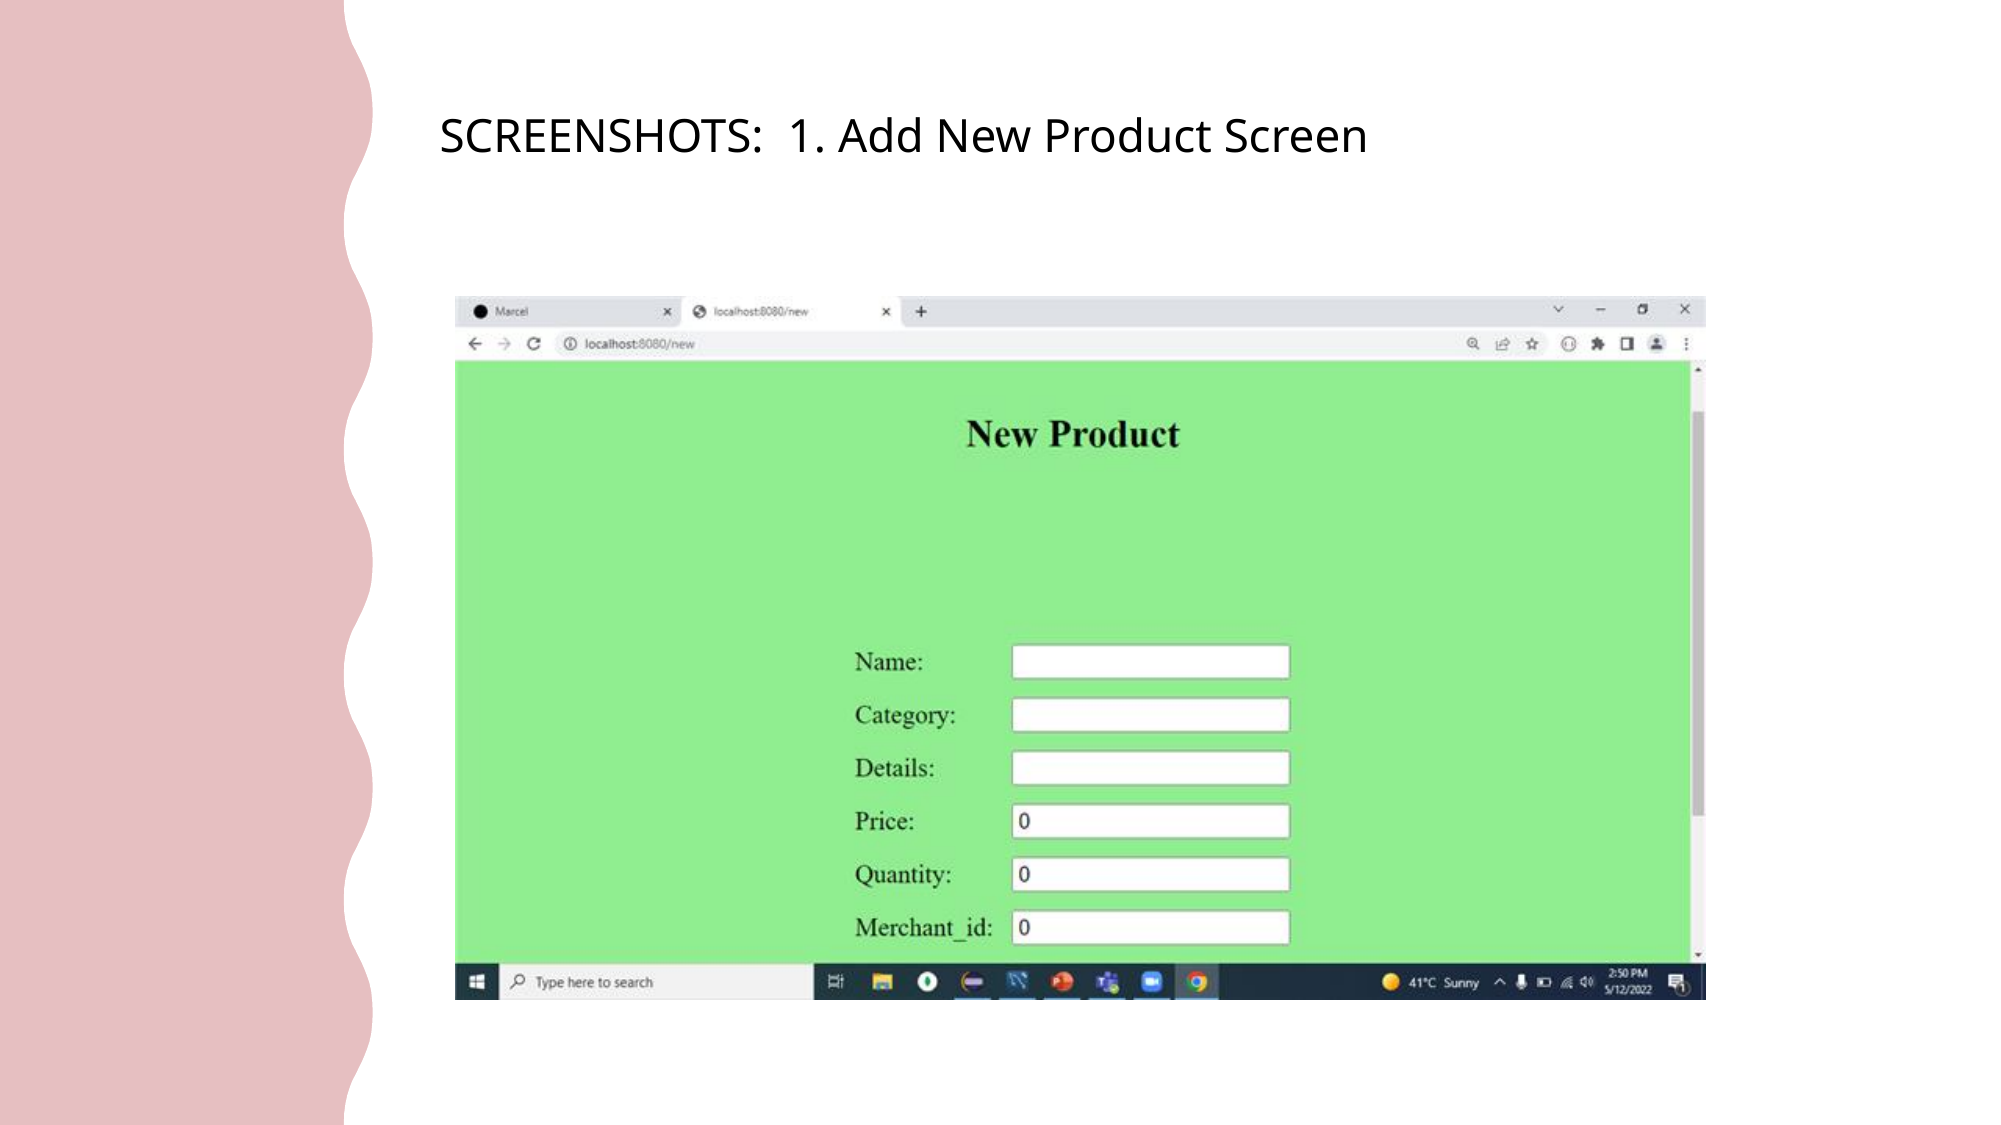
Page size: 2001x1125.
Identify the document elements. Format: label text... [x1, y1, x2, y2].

text_box [0, 0, 371, 1125]
picture [455, 296, 1706, 1000]
title SCREENSHOTS: 1. Add New Product Screen [424, 82, 1737, 171]
text_box [342, 0, 2000, 1125]
